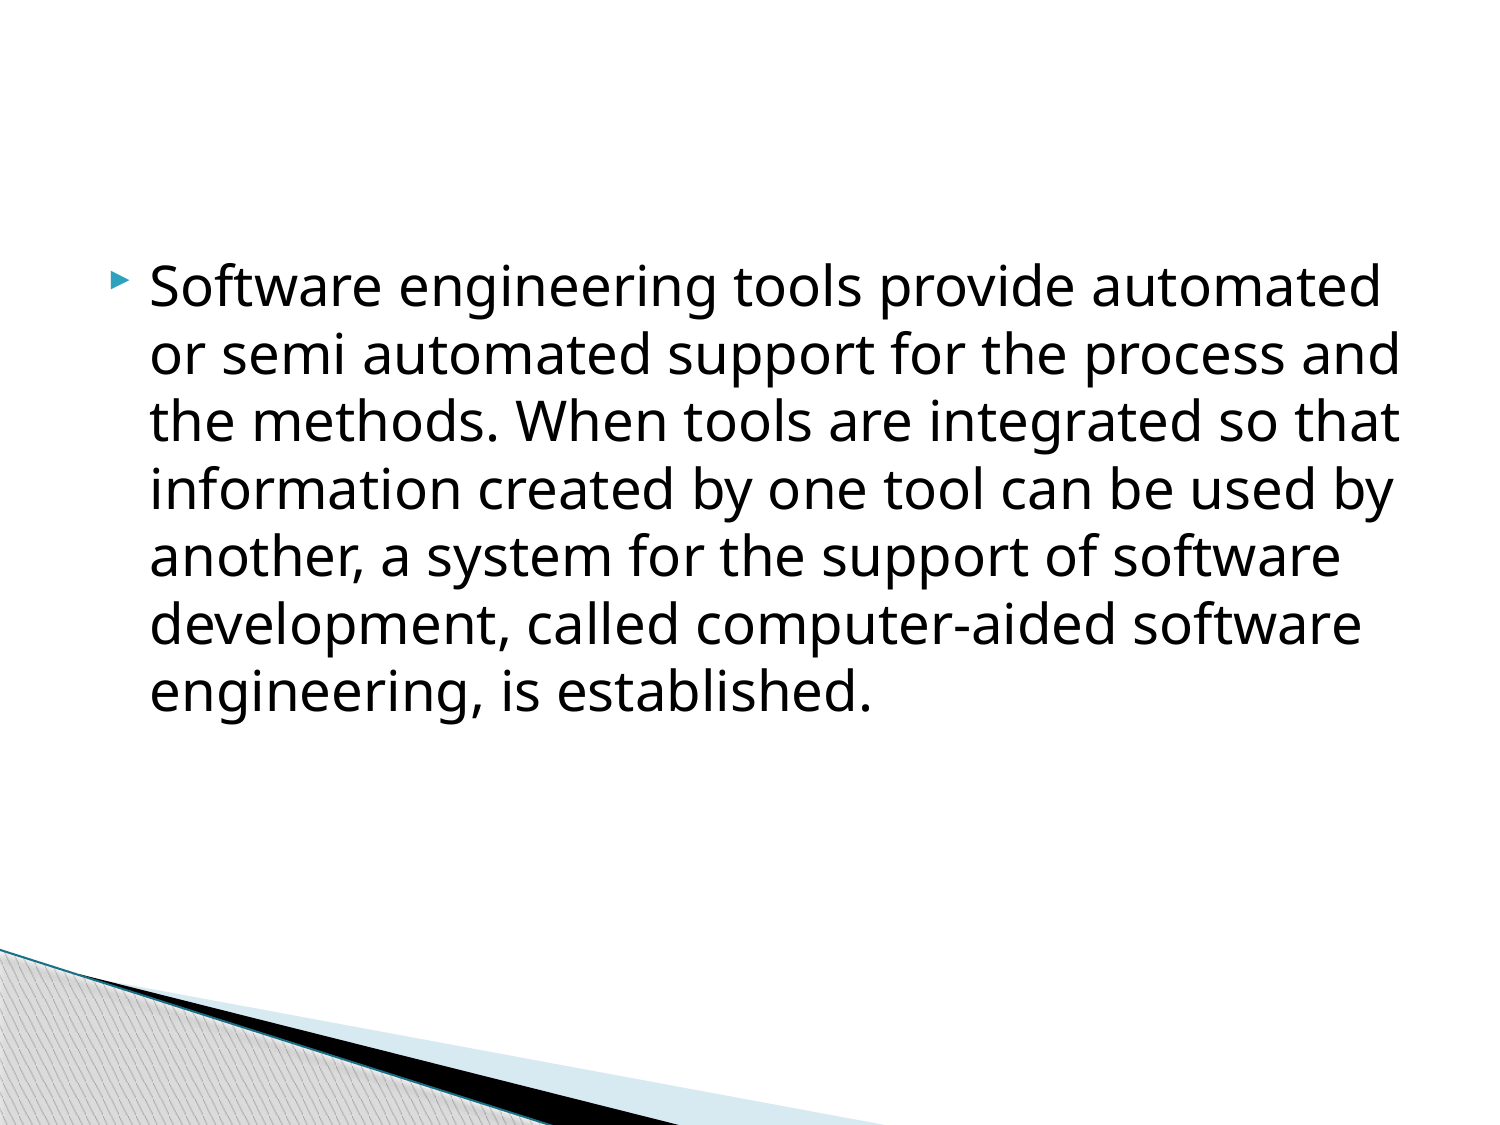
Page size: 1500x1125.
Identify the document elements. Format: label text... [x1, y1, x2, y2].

list Software engineering tools provide automated or semi automated support for the process and the methods. When tools are integrated so that information created by one tool can be used by another, a system for the support of software development, called computer-aided software engineering, is established. [75, 243, 1425, 986]
